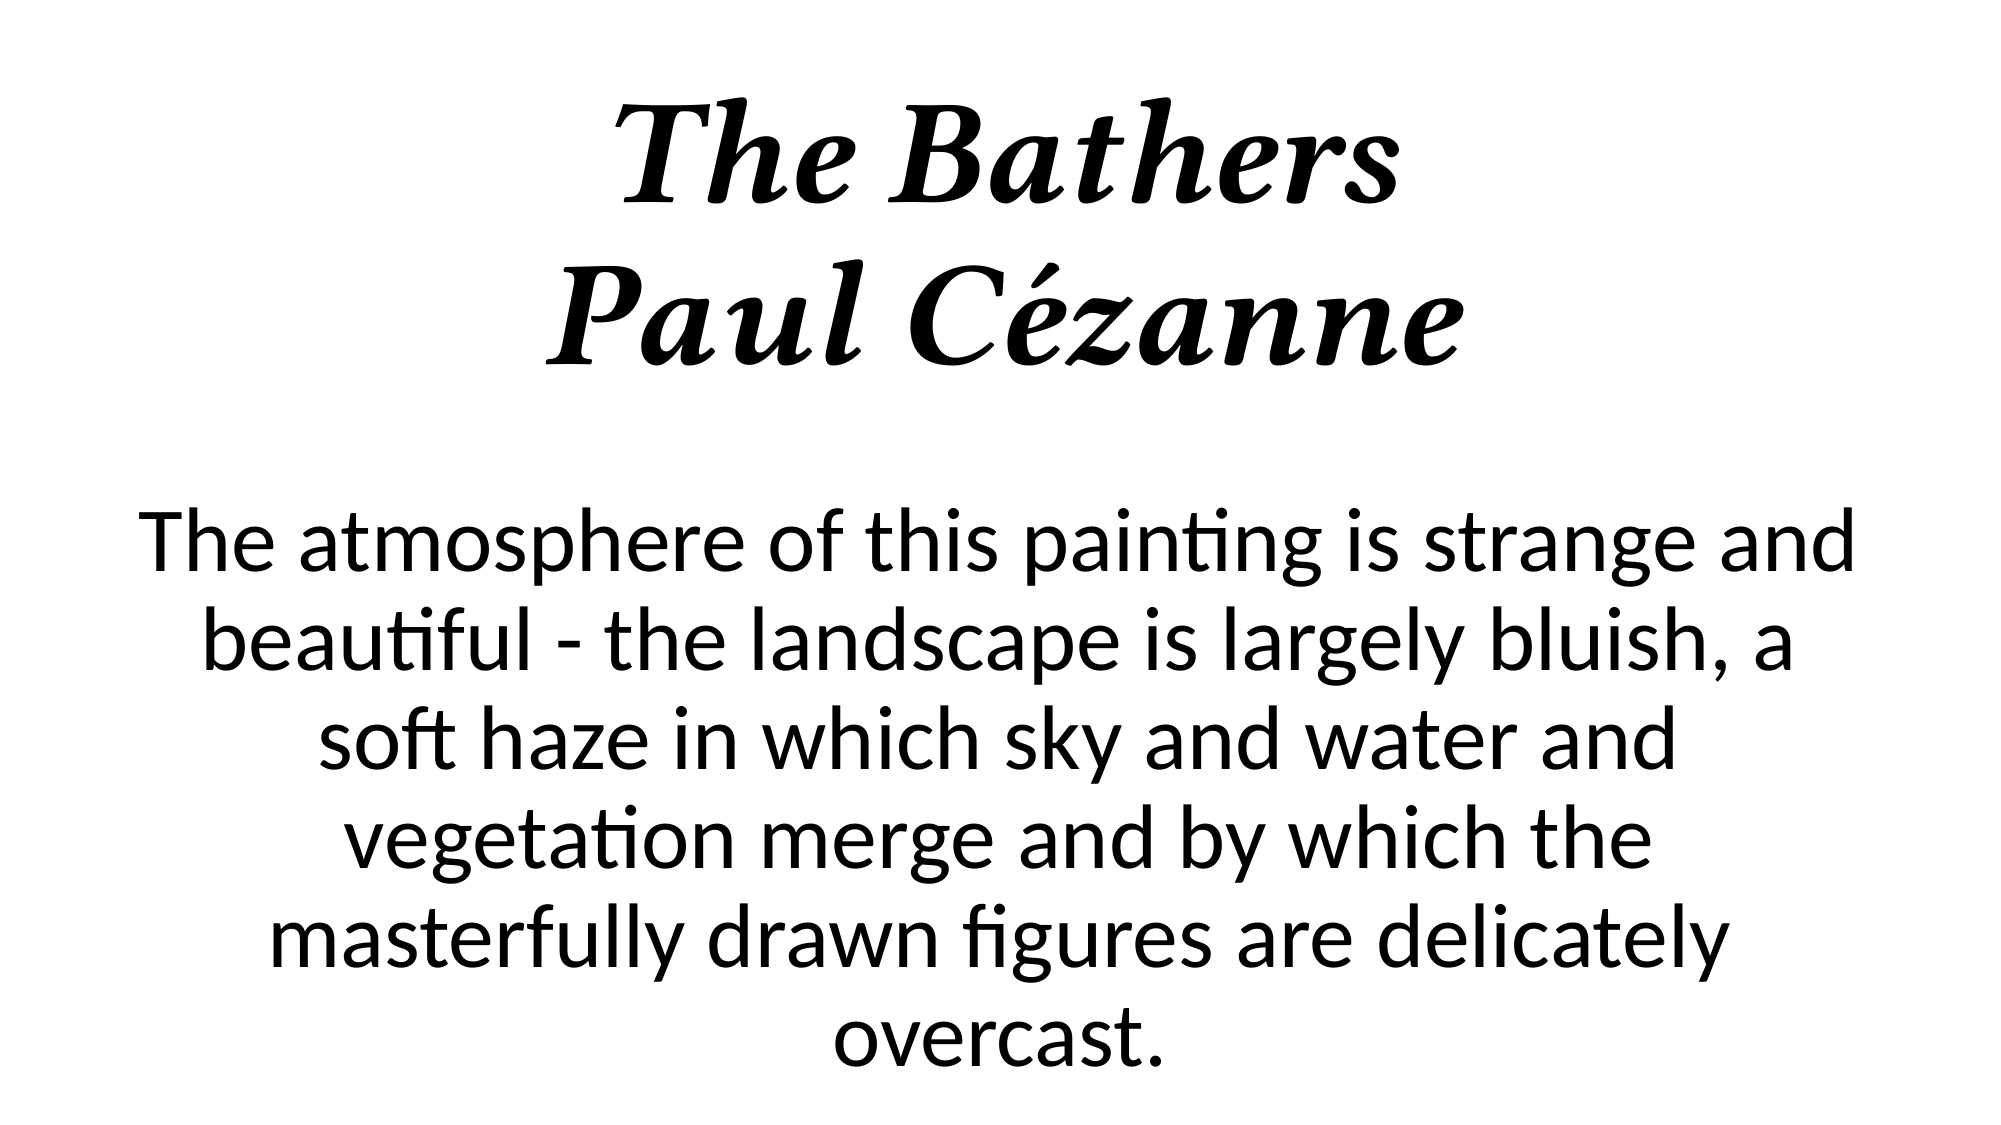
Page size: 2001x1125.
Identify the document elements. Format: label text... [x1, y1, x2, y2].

subtitle The atmosphere of this painting is strange and beautiful - the landscape is largely bluish, a soft haze in which sky and water and vegetation merge and by which the masterfully drawn figures are delicately overcast. [112, 485, 1888, 957]
title The Bathers Paul Cézanne [42, 120, 1958, 404]
